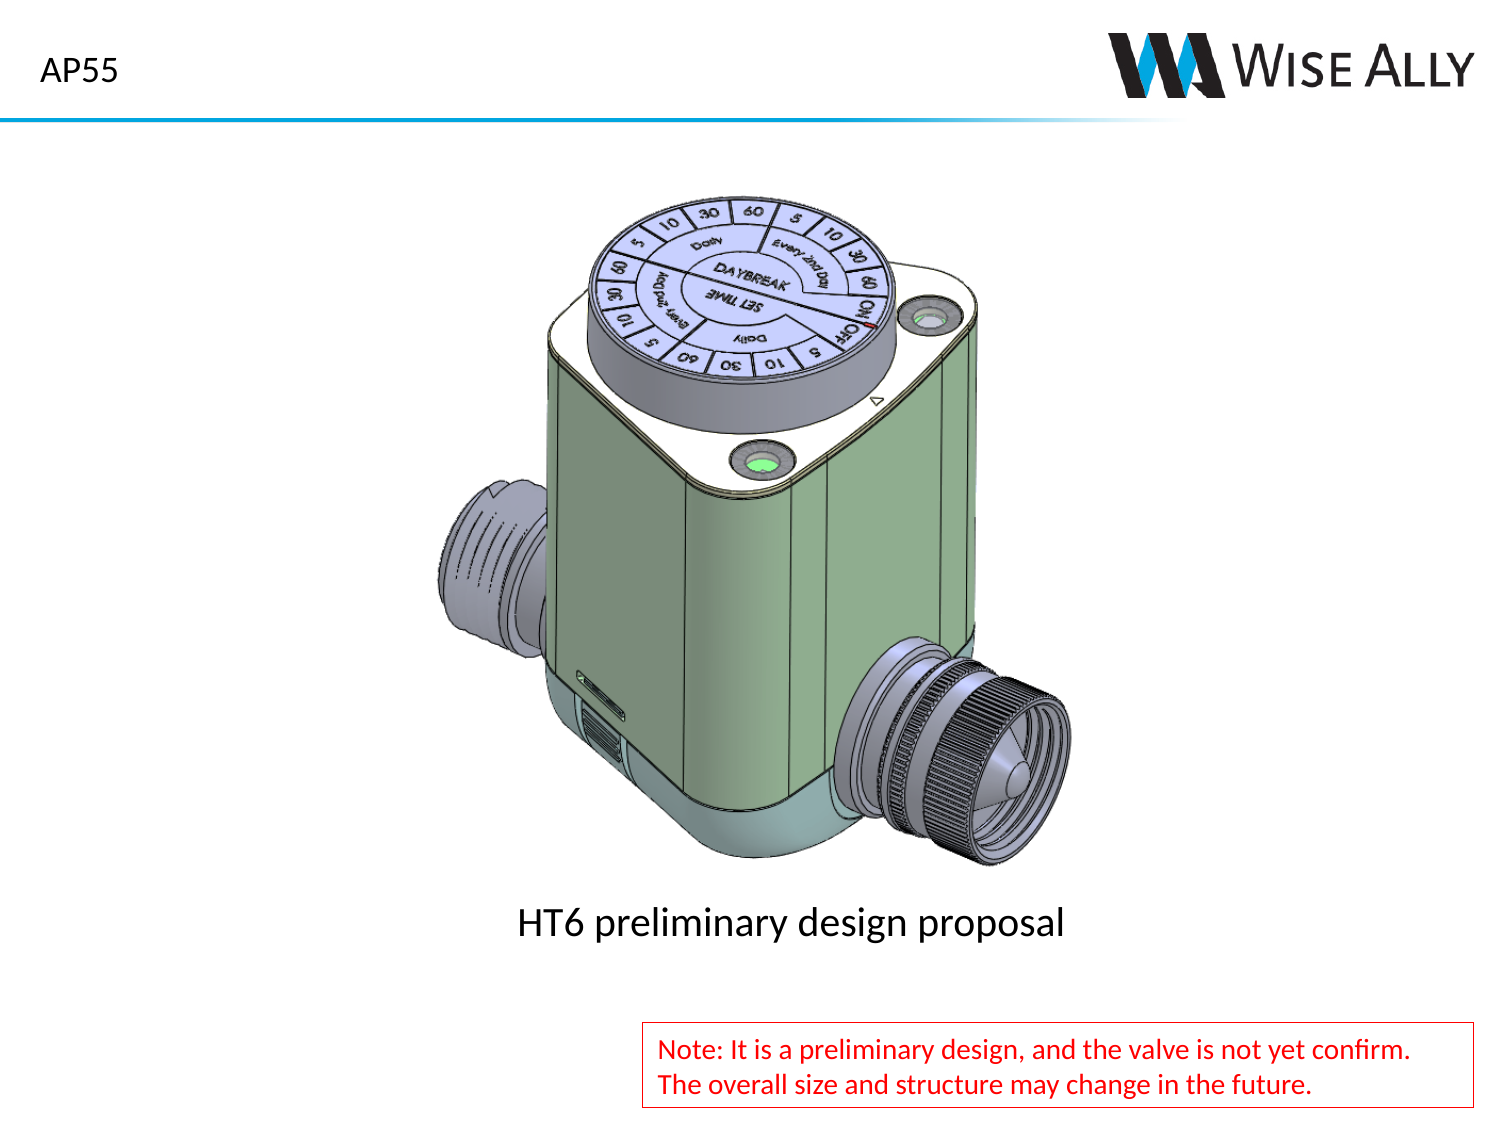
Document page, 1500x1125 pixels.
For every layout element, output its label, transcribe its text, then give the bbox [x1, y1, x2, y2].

picture [1092, 30, 1489, 101]
picture [861, 117, 1300, 123]
text_box HT6 preliminary design proposal [502, 887, 1081, 953]
text_box Note: It is a preliminary design, and the valve is not yet confirm. The overall size and structure may change in the future. [642, 1022, 1474, 1108]
picture [374, 174, 1129, 874]
text_box AP55 [25, 37, 135, 98]
